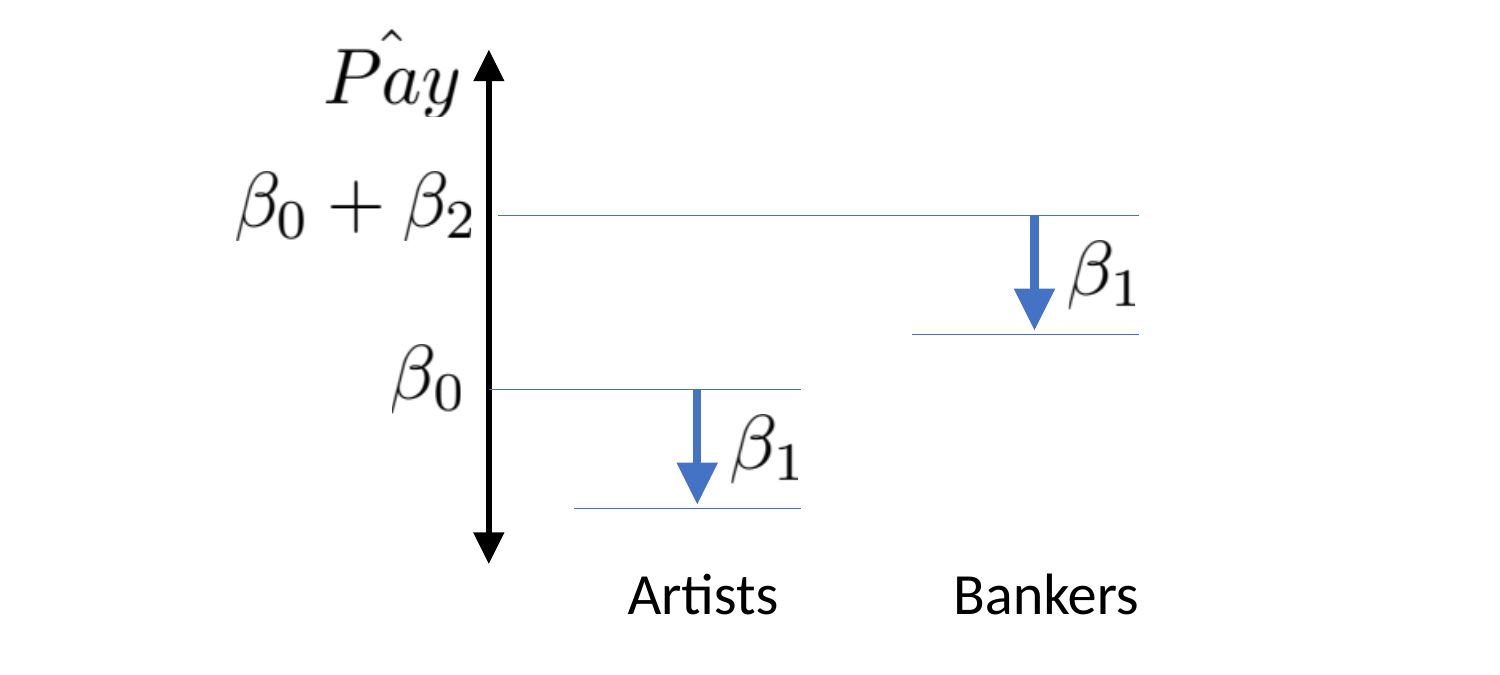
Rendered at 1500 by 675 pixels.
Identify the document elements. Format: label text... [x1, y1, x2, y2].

picture [731, 414, 798, 484]
picture [391, 344, 461, 414]
text_box Bankers [938, 548, 1154, 634]
picture [325, 28, 459, 117]
picture [1068, 240, 1136, 310]
text_box Artists [612, 548, 794, 634]
picture [235, 171, 472, 241]
